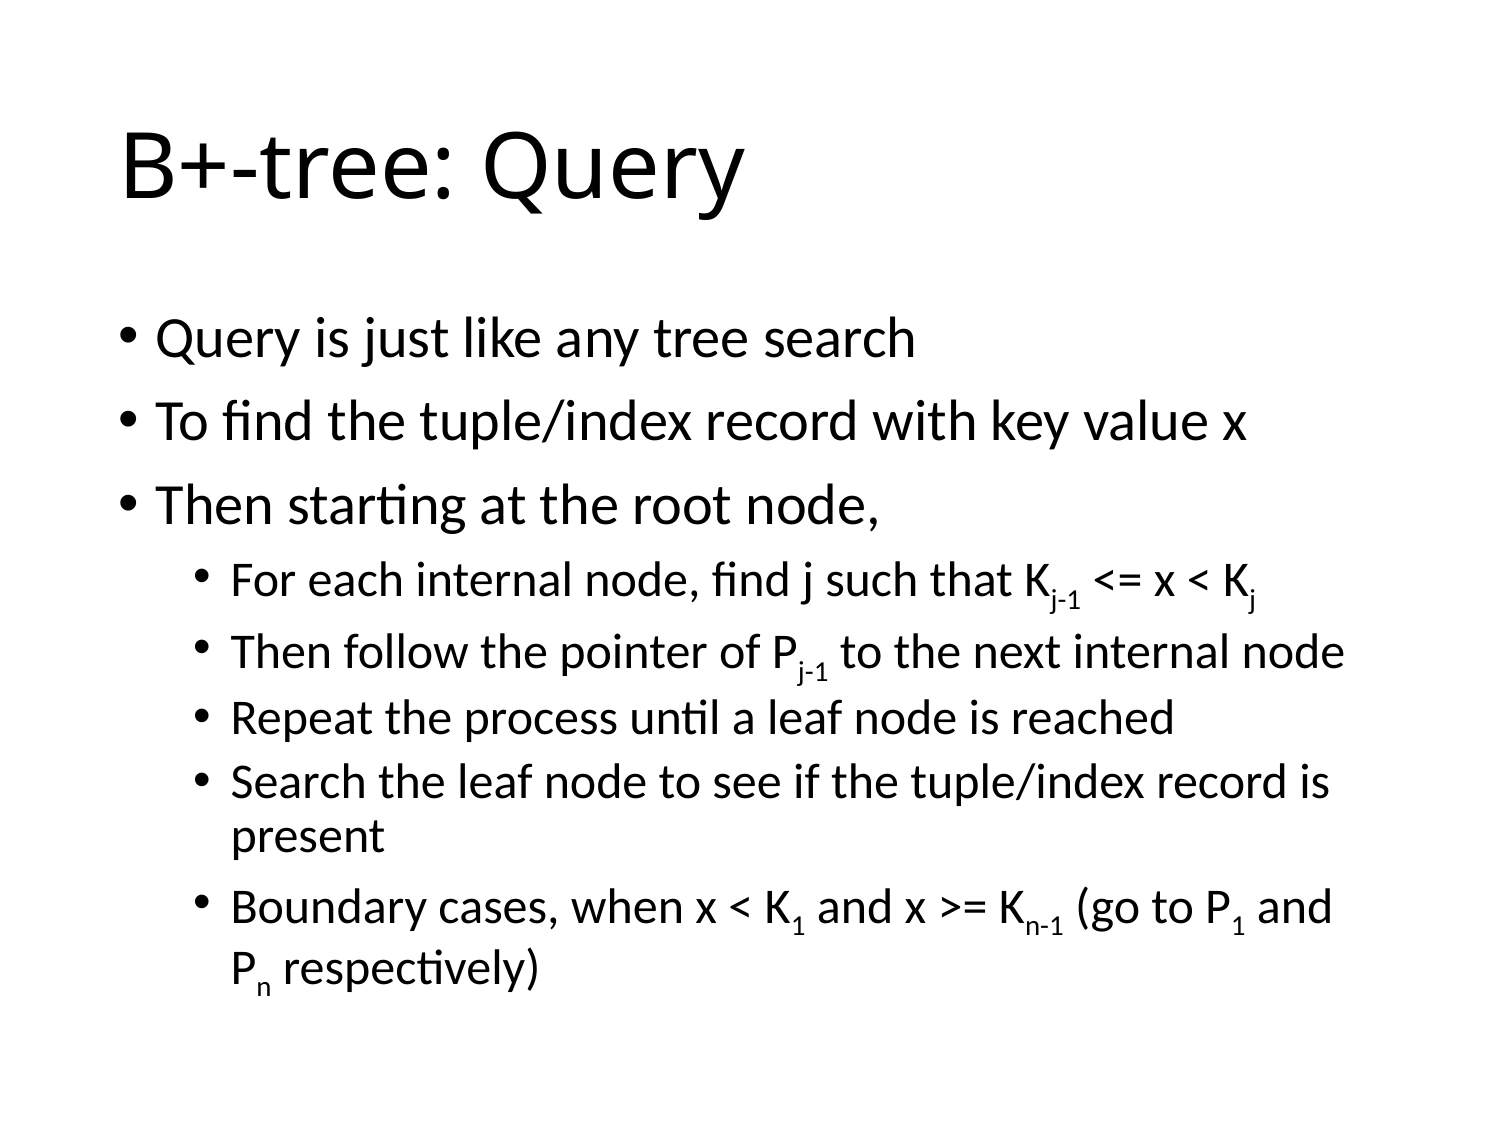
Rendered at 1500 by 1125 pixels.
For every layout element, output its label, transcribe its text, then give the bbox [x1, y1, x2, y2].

title B+-tree: Query [103, 59, 1397, 278]
list Query is just like any tree search To find the tuple/index record with key value x Then starting at the root node, For each internal node, find j such that Kj-1 <= x < Kj Then follow the pointer of Pj-1 to the next internal node Repeat the process until a leaf node is reached Search the leaf node to see if the tuple/index record is present Boundary cases, when x < K1 and x >= Kn-1 (go to P1 and Pn respectively) [103, 299, 1397, 1014]
